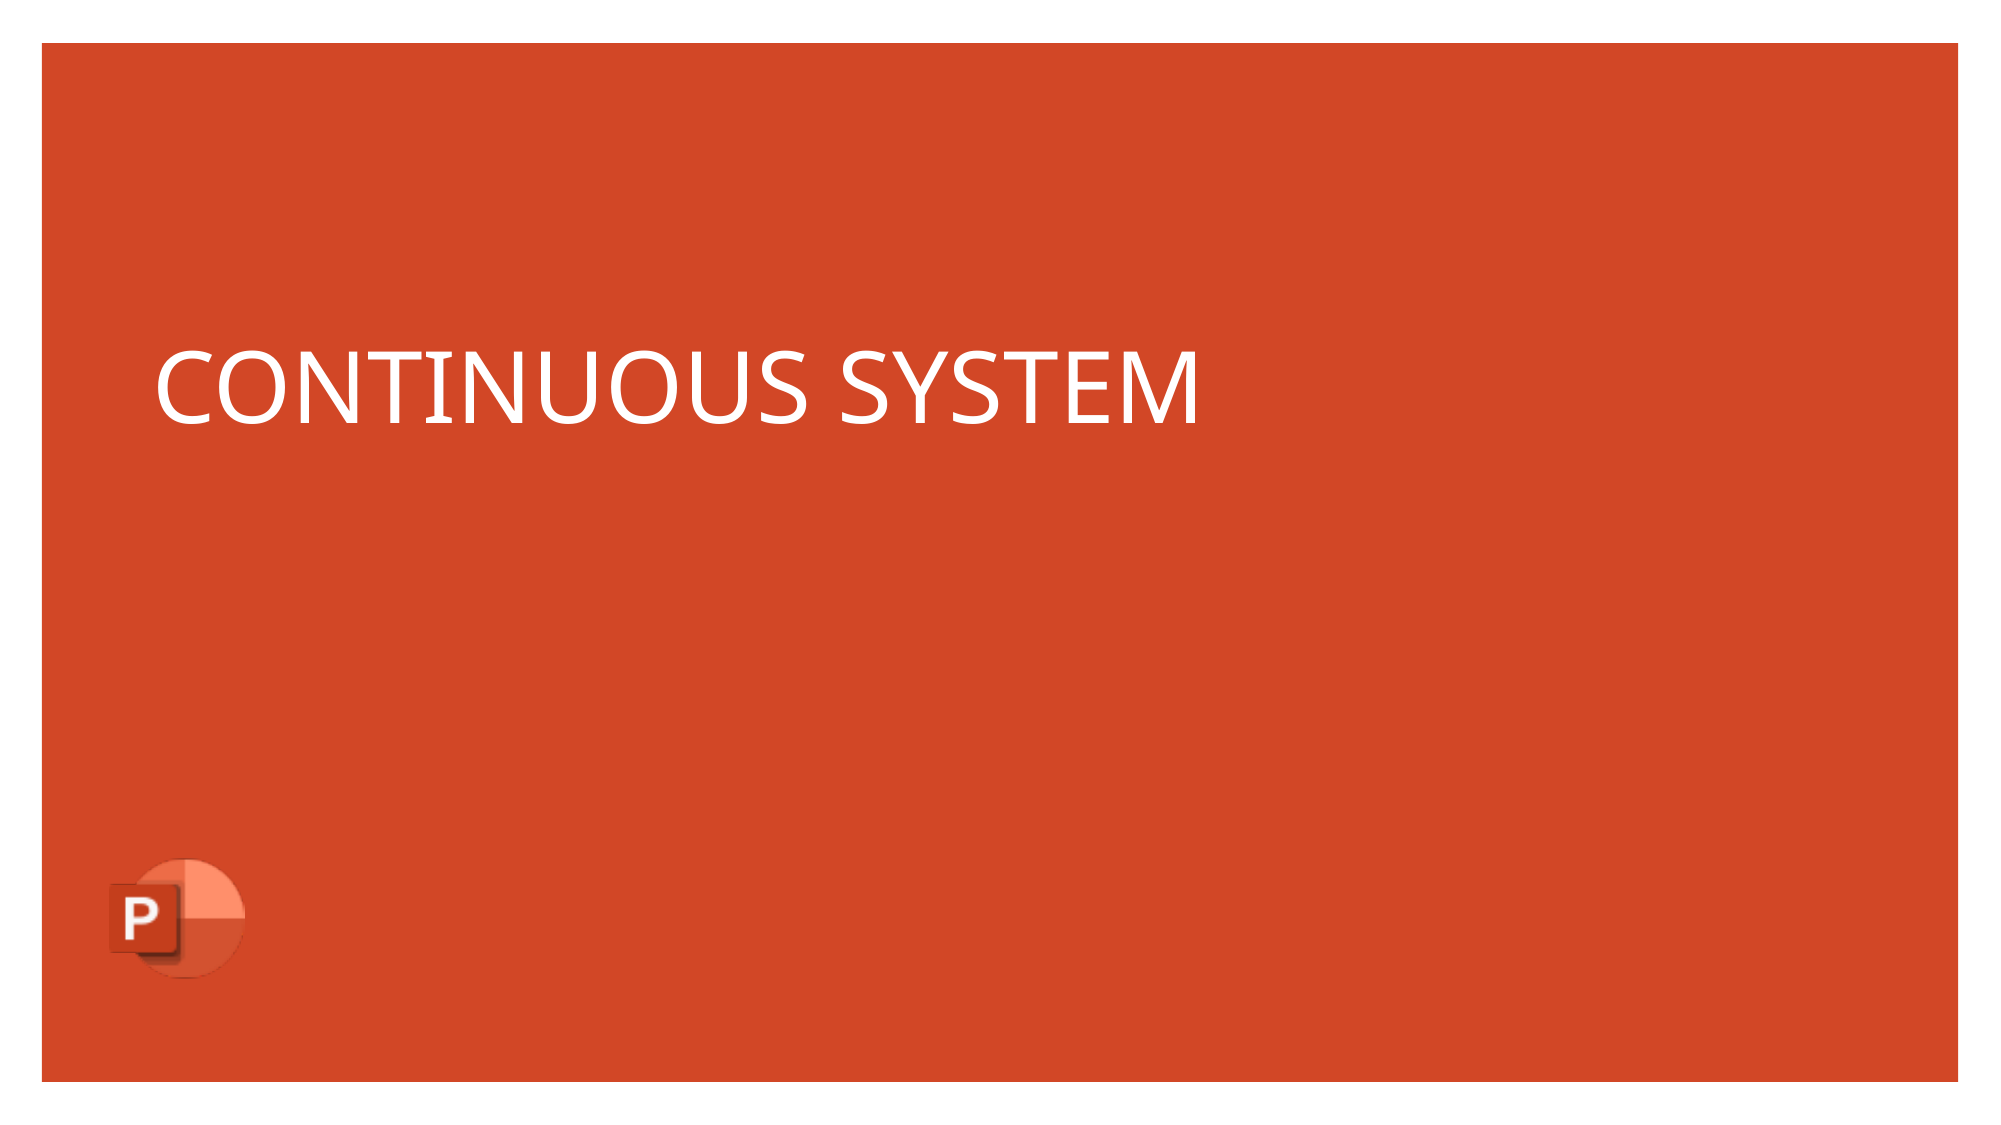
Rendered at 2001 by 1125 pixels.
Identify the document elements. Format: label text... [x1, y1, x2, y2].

picture [109, 851, 245, 987]
title CONTINUOUS SYSTEM [137, 190, 1863, 583]
